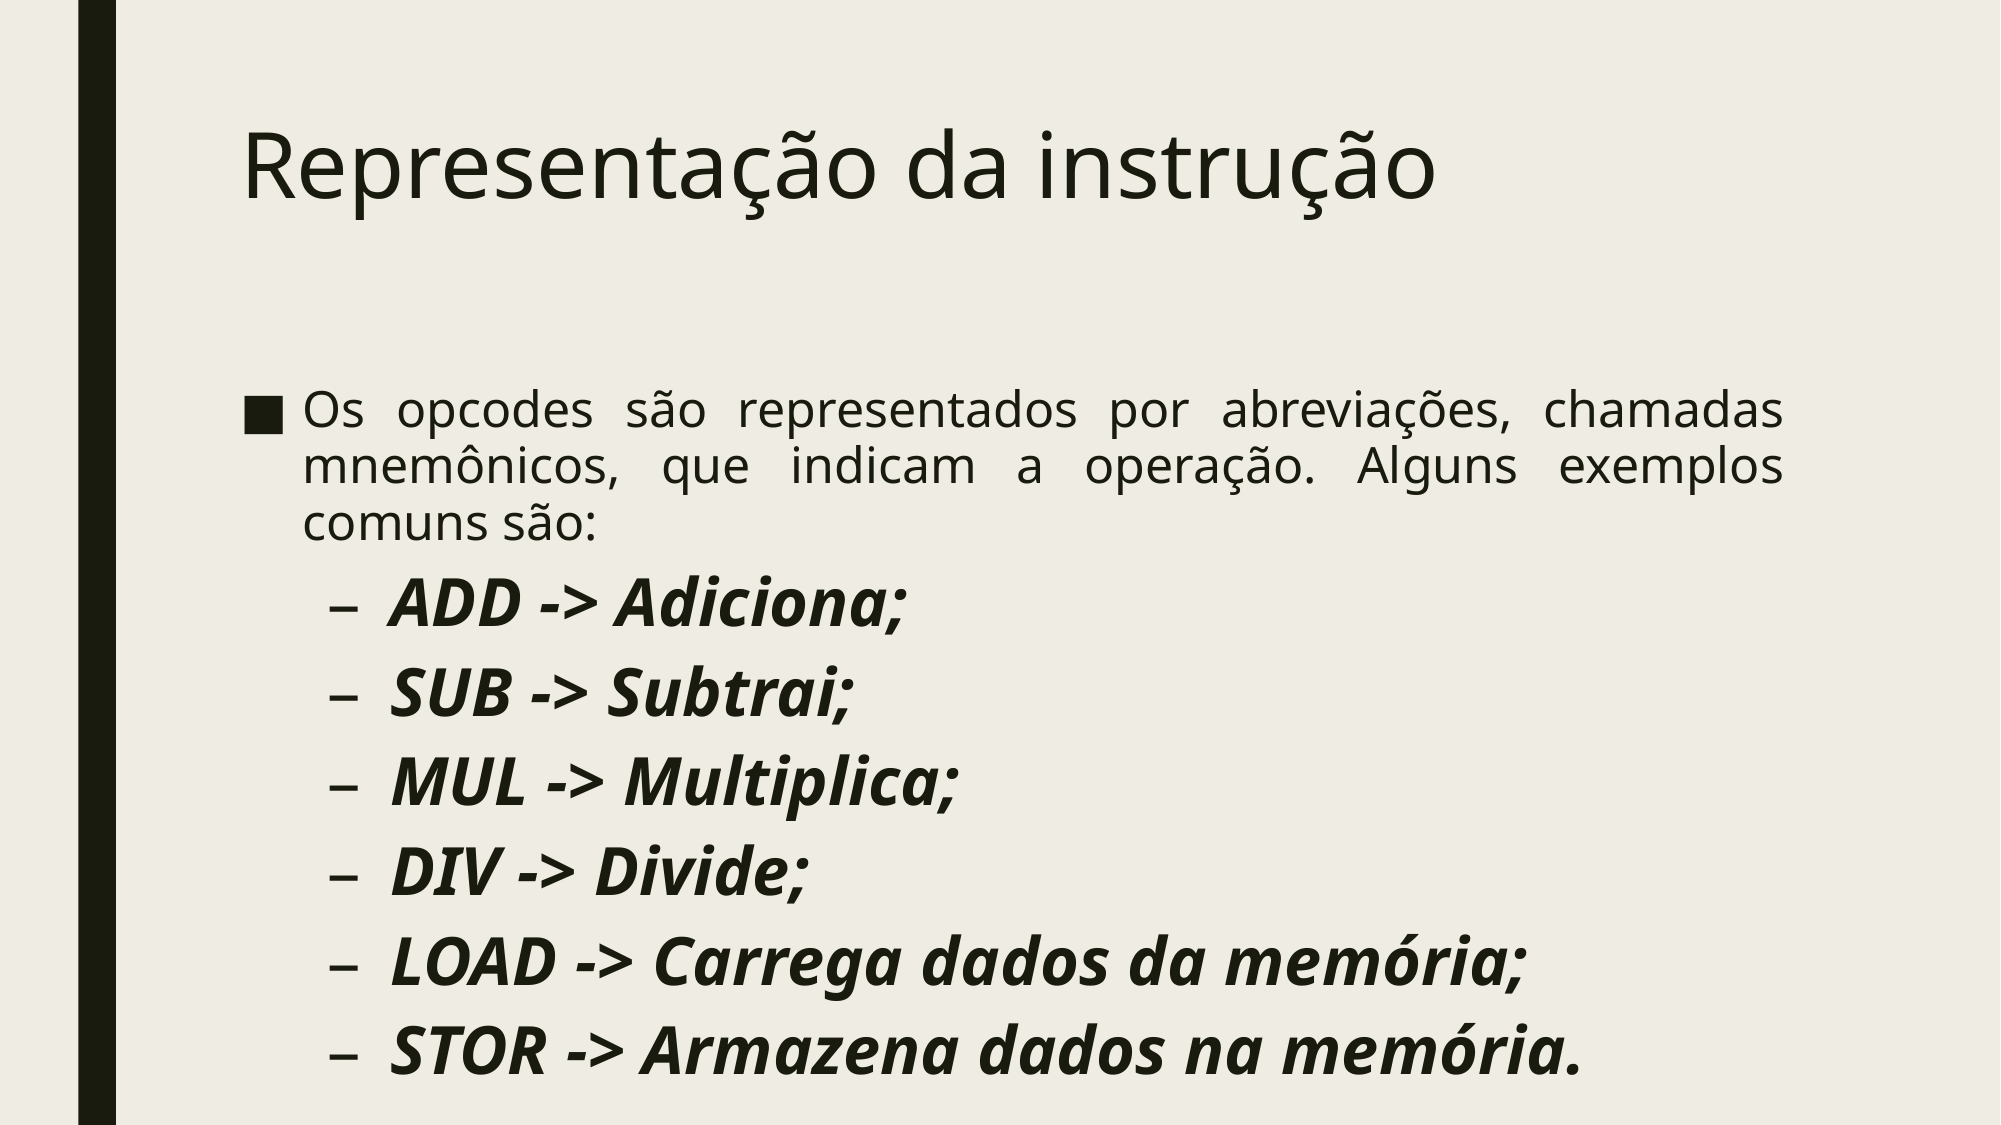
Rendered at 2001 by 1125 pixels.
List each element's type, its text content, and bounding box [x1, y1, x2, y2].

title Representação da instrução [225, 112, 1800, 357]
list Os opcodes são representados por abreviações, chamadas mnemônicos, que indicam a operação. Alguns exemplos comuns são: ADD -> Adiciona; SUB -> Subtrai; MUL -> Multiplica; DIV -> Divide; LOAD -> Carrega dados da memória; STOR -> Armazena dados na memória. [225, 375, 1800, 963]
